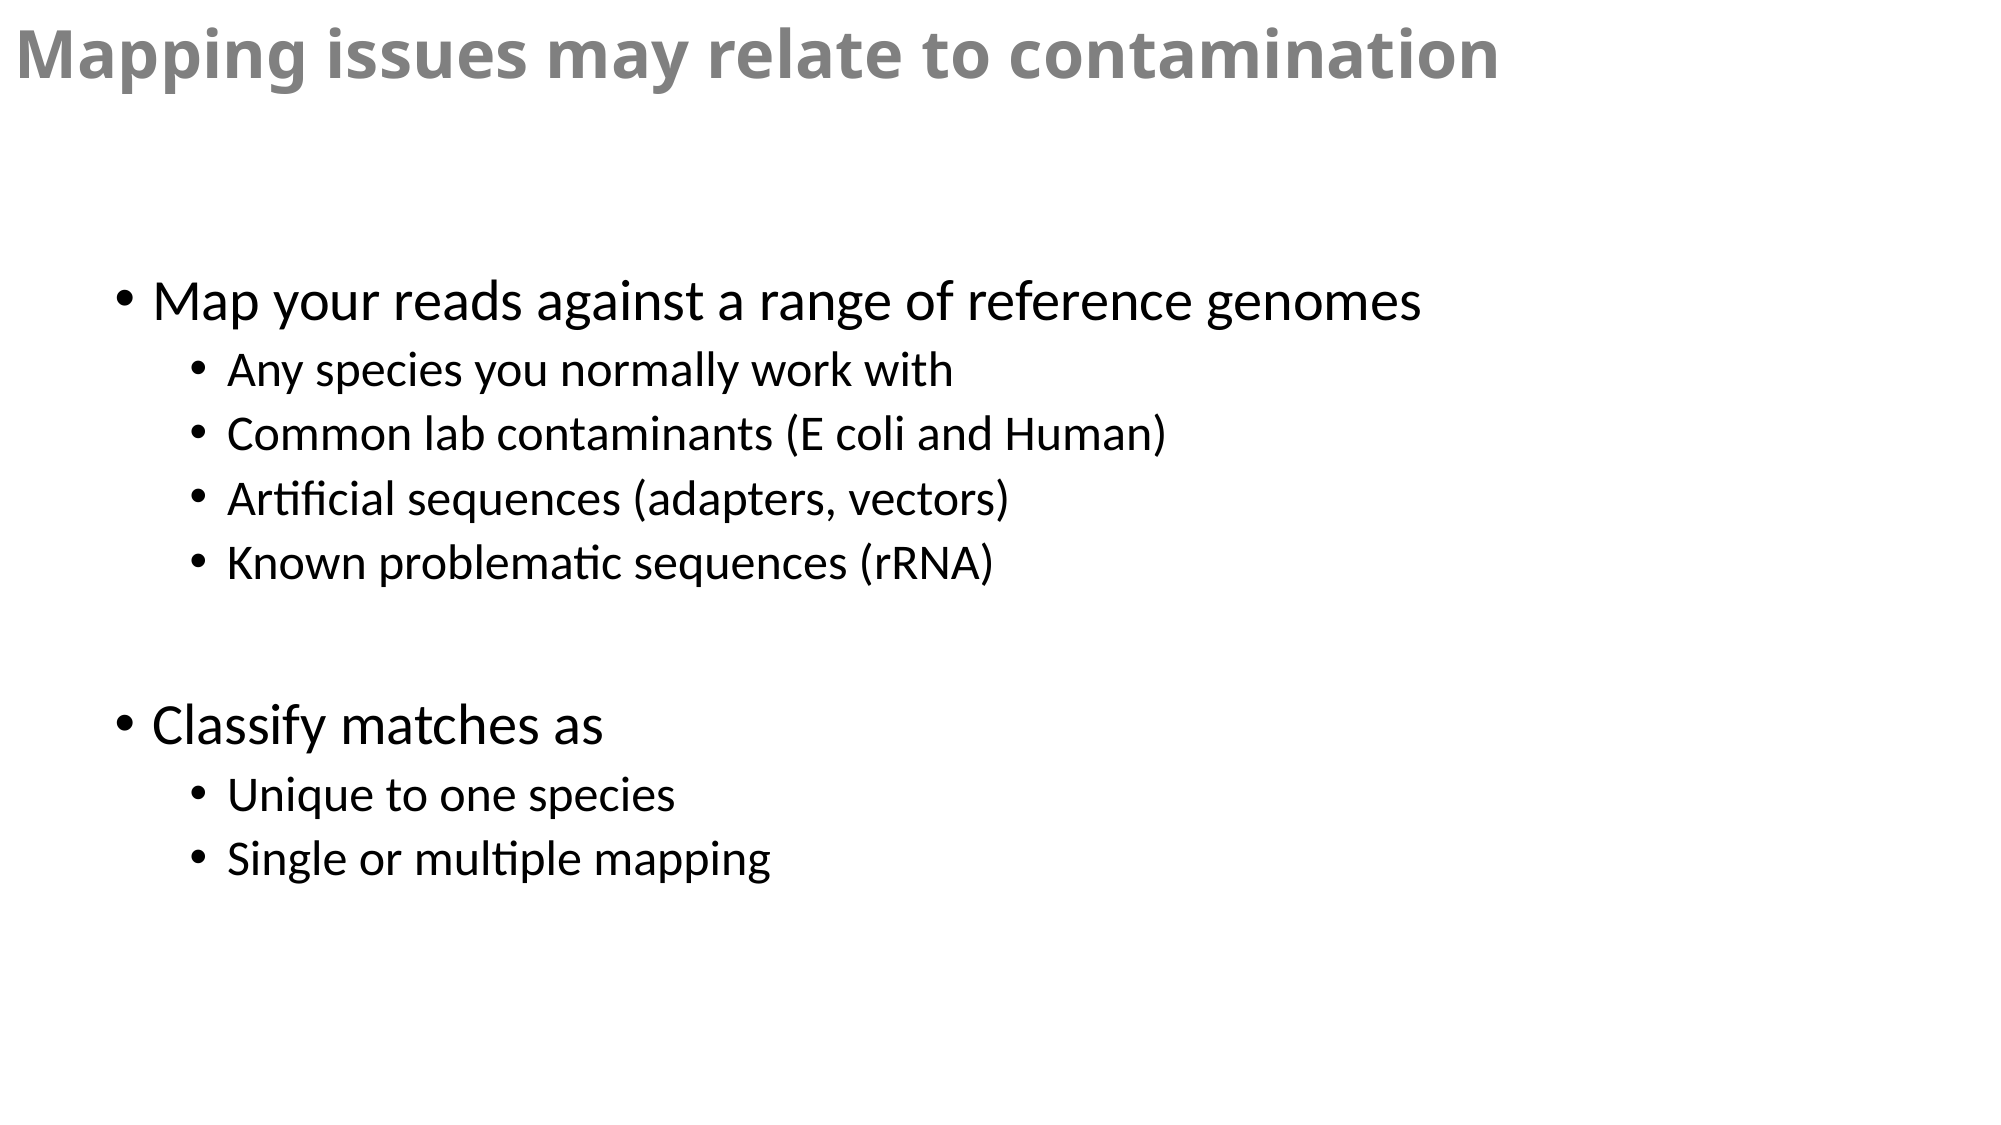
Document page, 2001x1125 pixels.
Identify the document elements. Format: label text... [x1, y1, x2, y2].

text_box Mapping issues may relate to contamination [0, 14, 1975, 221]
text_box Map your reads against a range of reference genomes Any species you normally work with Common lab contaminants (E coli and Human) Artificial sequences (adapters, vectors) Known problematic sequences (rRNA) Classify matches as Unique to one species Single or multiple mapping [99, 262, 1900, 1005]
